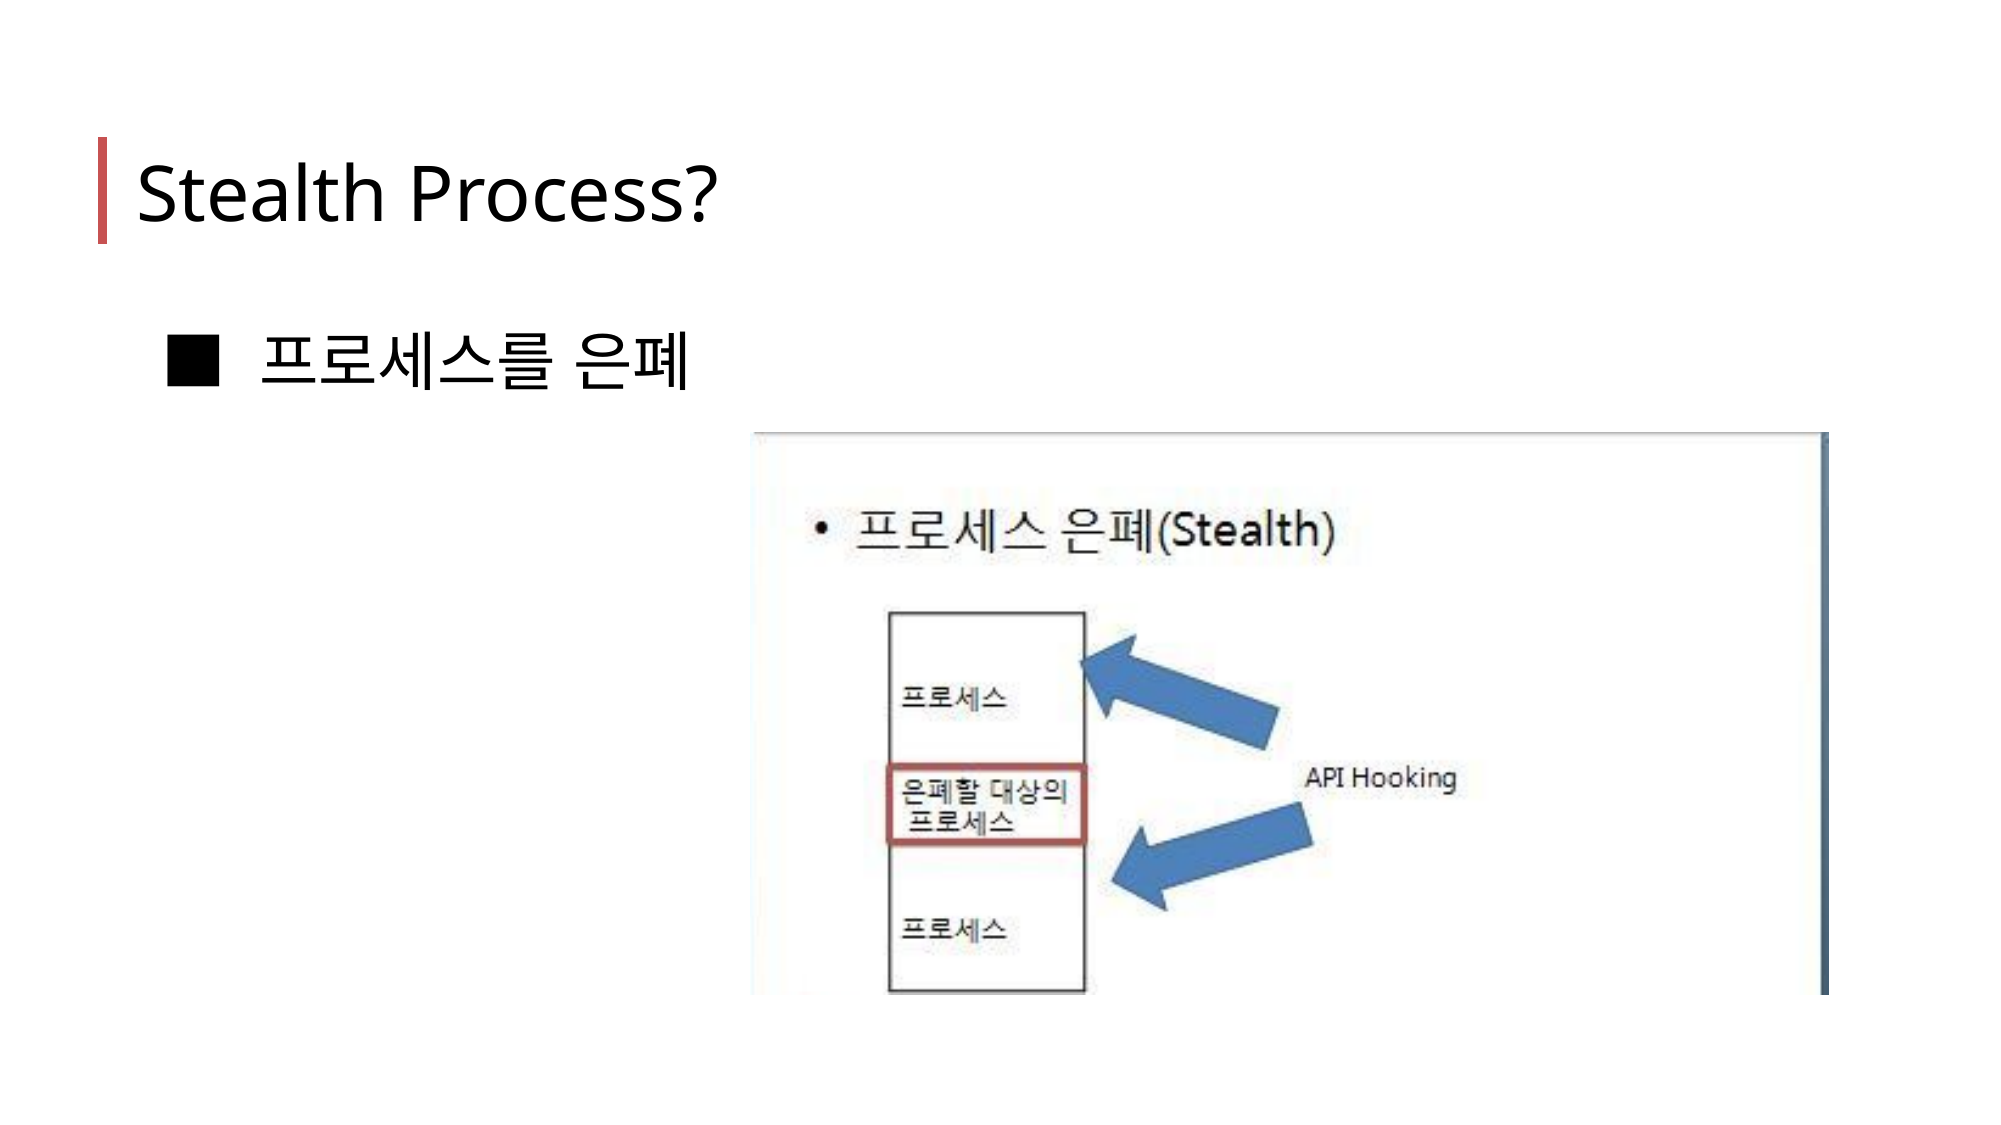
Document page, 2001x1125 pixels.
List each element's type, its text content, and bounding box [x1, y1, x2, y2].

text_box Stealth Process? [121, 136, 1658, 245]
picture [750, 432, 1829, 995]
text_box ■ 프로세스를 은폐 [146, 313, 1683, 406]
